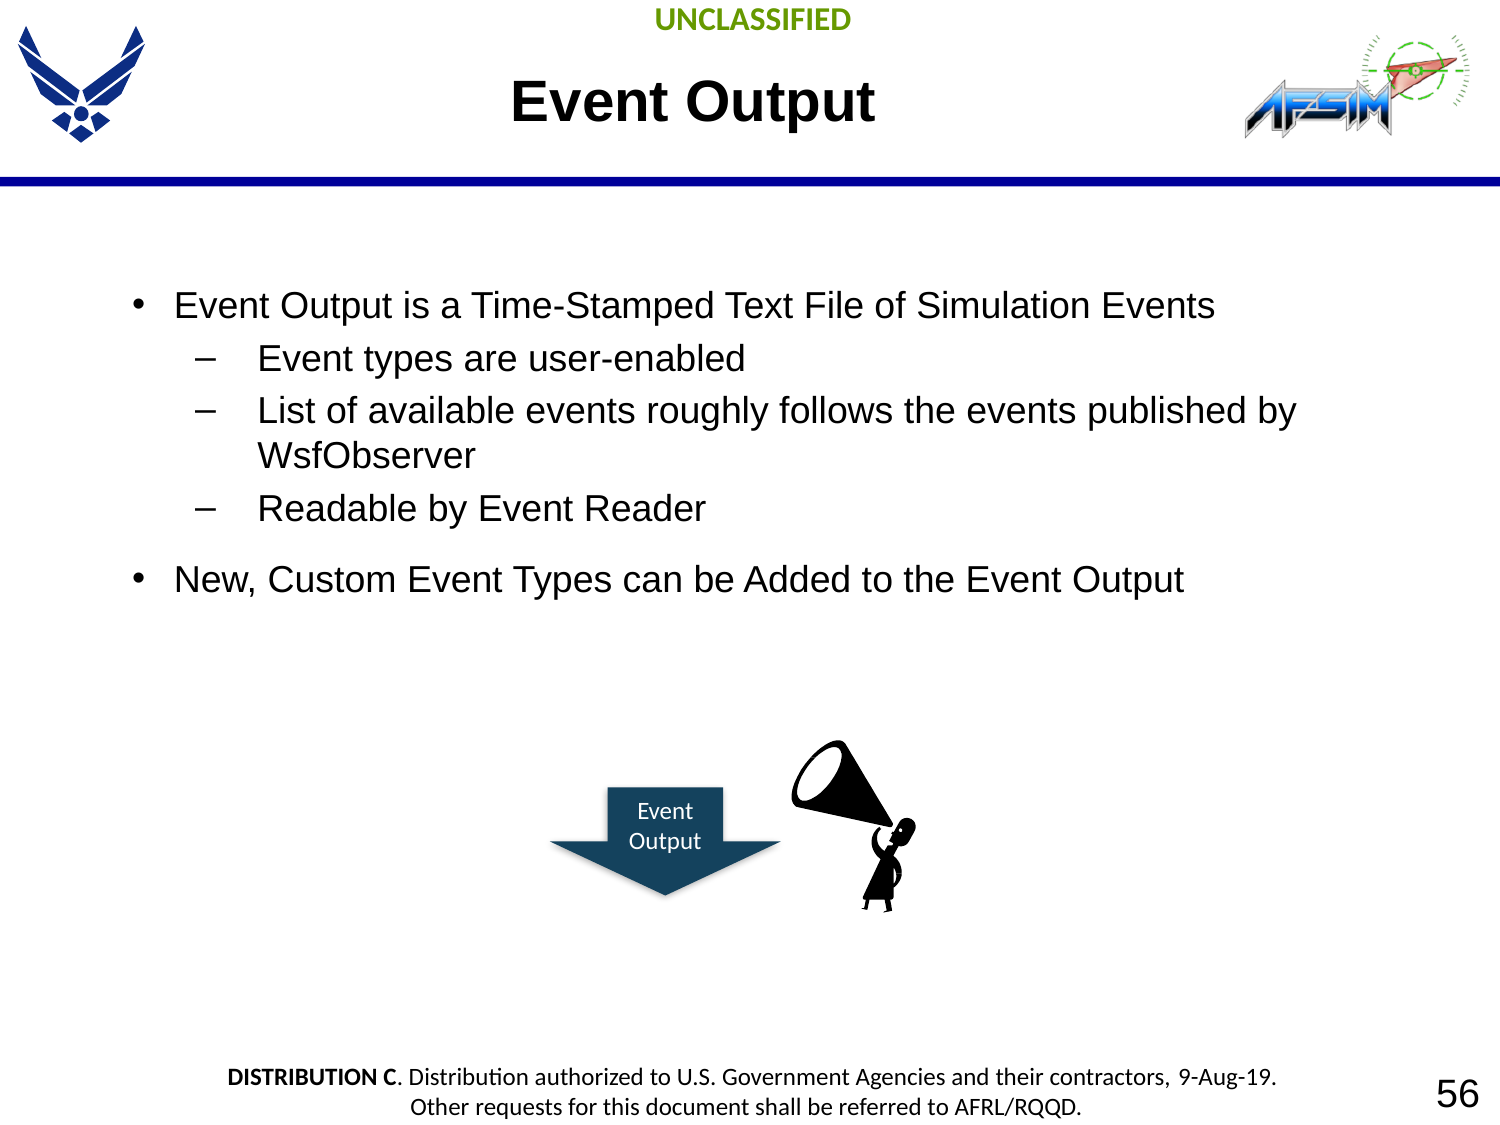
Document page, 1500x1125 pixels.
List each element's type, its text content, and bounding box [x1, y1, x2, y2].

text_box Event Output [549, 787, 781, 896]
picture [1238, 22, 1483, 147]
picture [787, 737, 918, 913]
list Event Output is a Time-Stamped Text File of Simulation Events Event types are user-enabled List of available events roughly follows the events published by WsfObserver Readable by Event Reader New, Custom Event Types can be Added to the Event Output [75, 262, 1425, 1005]
title Event Output [150, 4, 1238, 193]
